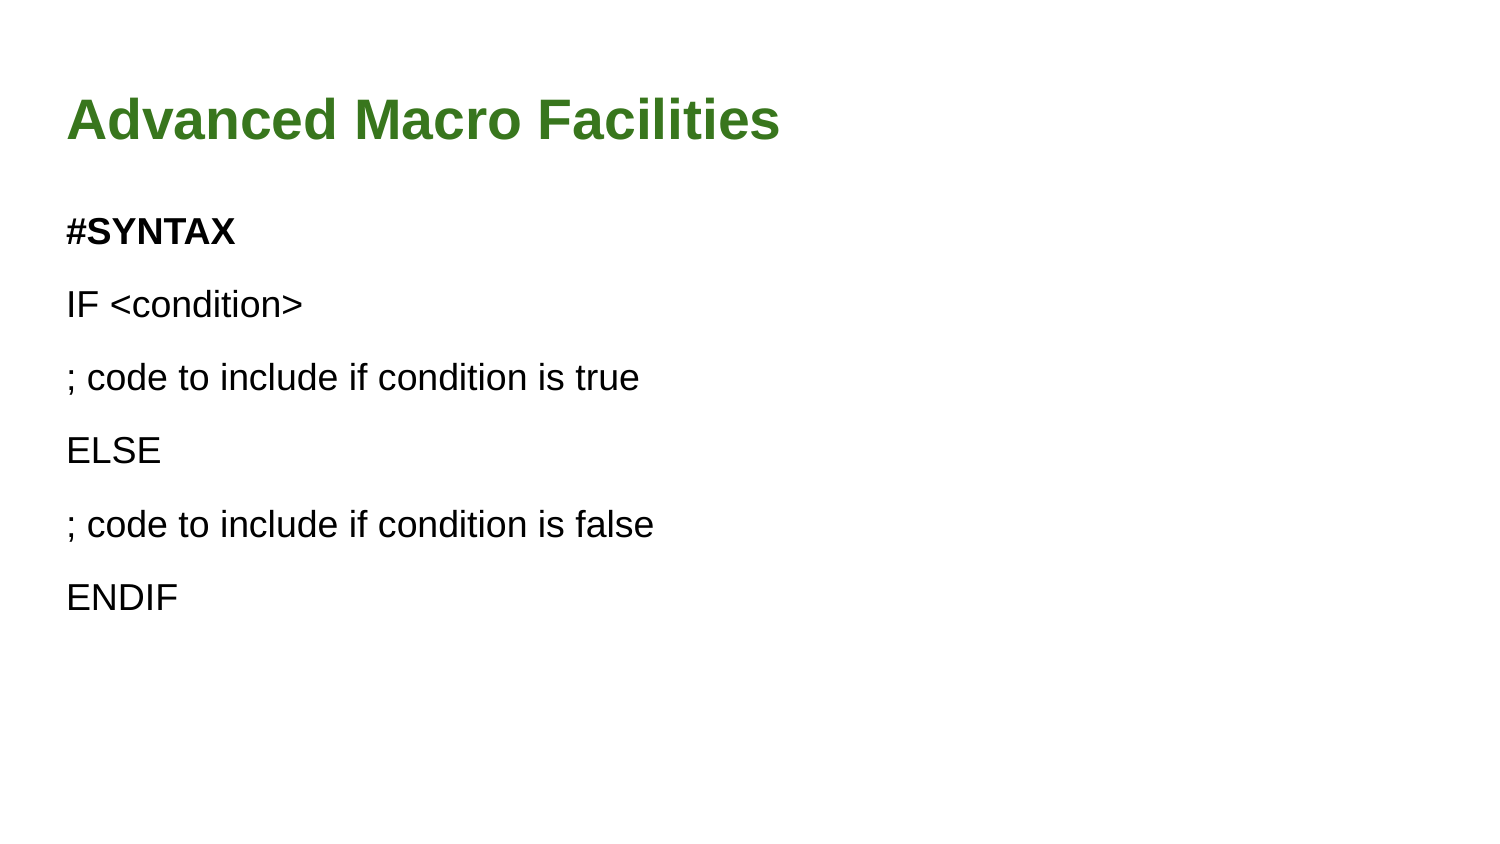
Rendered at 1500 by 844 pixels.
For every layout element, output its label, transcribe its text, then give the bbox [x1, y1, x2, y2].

list #SYNTAX IF <condition> ; code to include if condition is true ELSE ; code to include if condition is false ENDIF [51, 189, 1449, 750]
title Advanced Macro Facilities [51, 72, 1449, 167]
